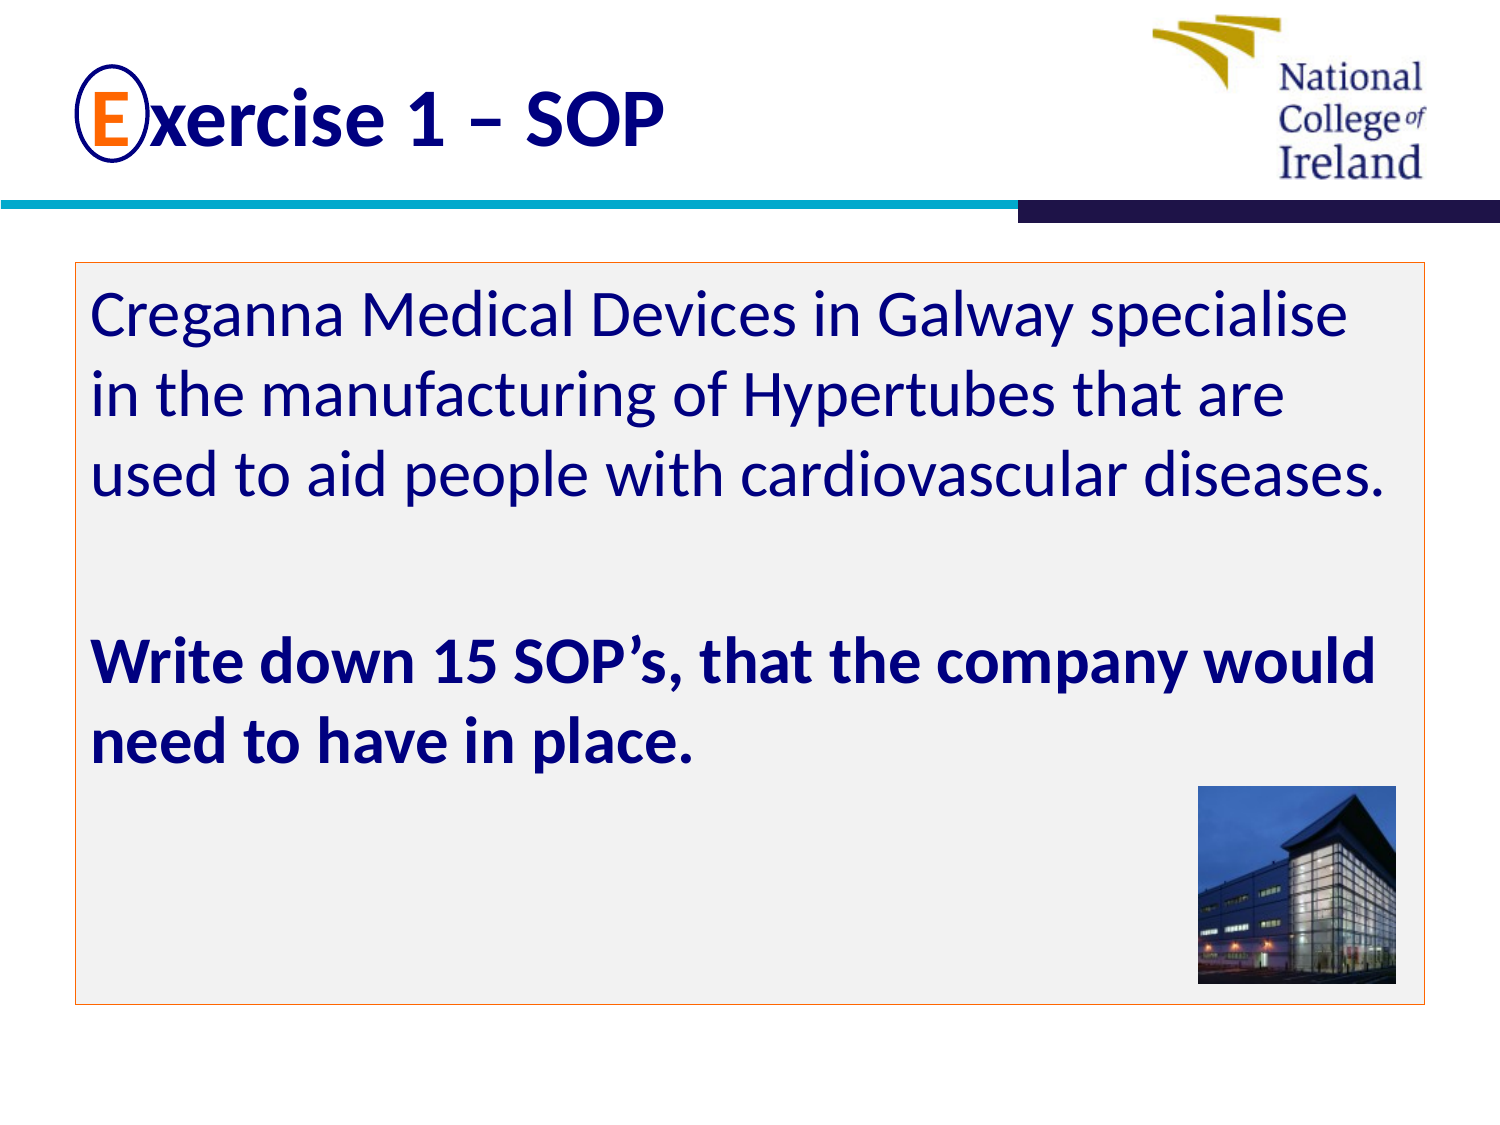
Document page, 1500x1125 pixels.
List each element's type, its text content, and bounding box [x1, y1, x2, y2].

list Creganna Medical Devices in Galway specialise in the manufacturing of Hypertubes that are used to aid people with cardiovascular diseases. Write down 15 SOP’s, that the company would need to have in place. [75, 262, 1425, 1005]
text_box [74, 64, 150, 163]
picture [1198, 786, 1396, 984]
title E xercise 1 – SOP [75, 19, 1425, 207]
